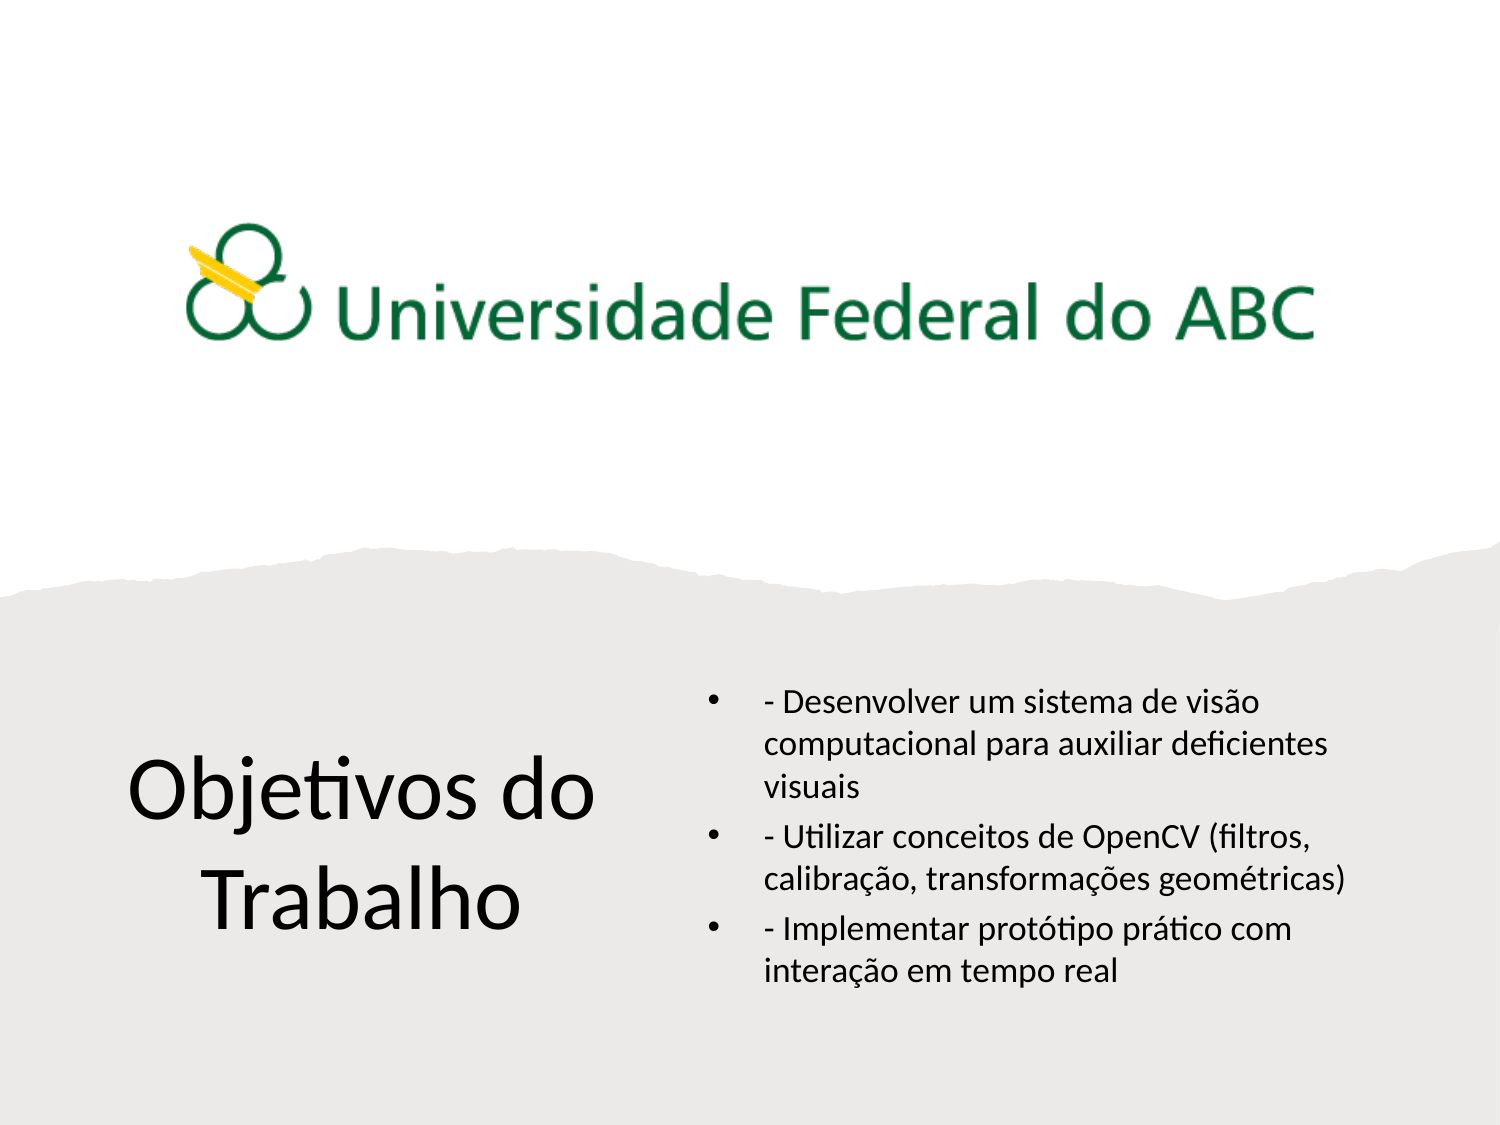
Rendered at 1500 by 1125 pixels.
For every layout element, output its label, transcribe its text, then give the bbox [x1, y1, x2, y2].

text_box [0, 539, 1500, 1125]
text_box [0, 0, 1500, 597]
picture [142, 188, 1358, 399]
title Objetivos do Trabalho [103, 640, 622, 1035]
list - Desenvolver um sistema de visão computacional para auxiliar deficientes visuais - Utilizar conceitos de OpenCV (filtros, calibração, transformações geométricas) - Implementar protótipo prático com interação em tempo real [692, 637, 1397, 1031]
